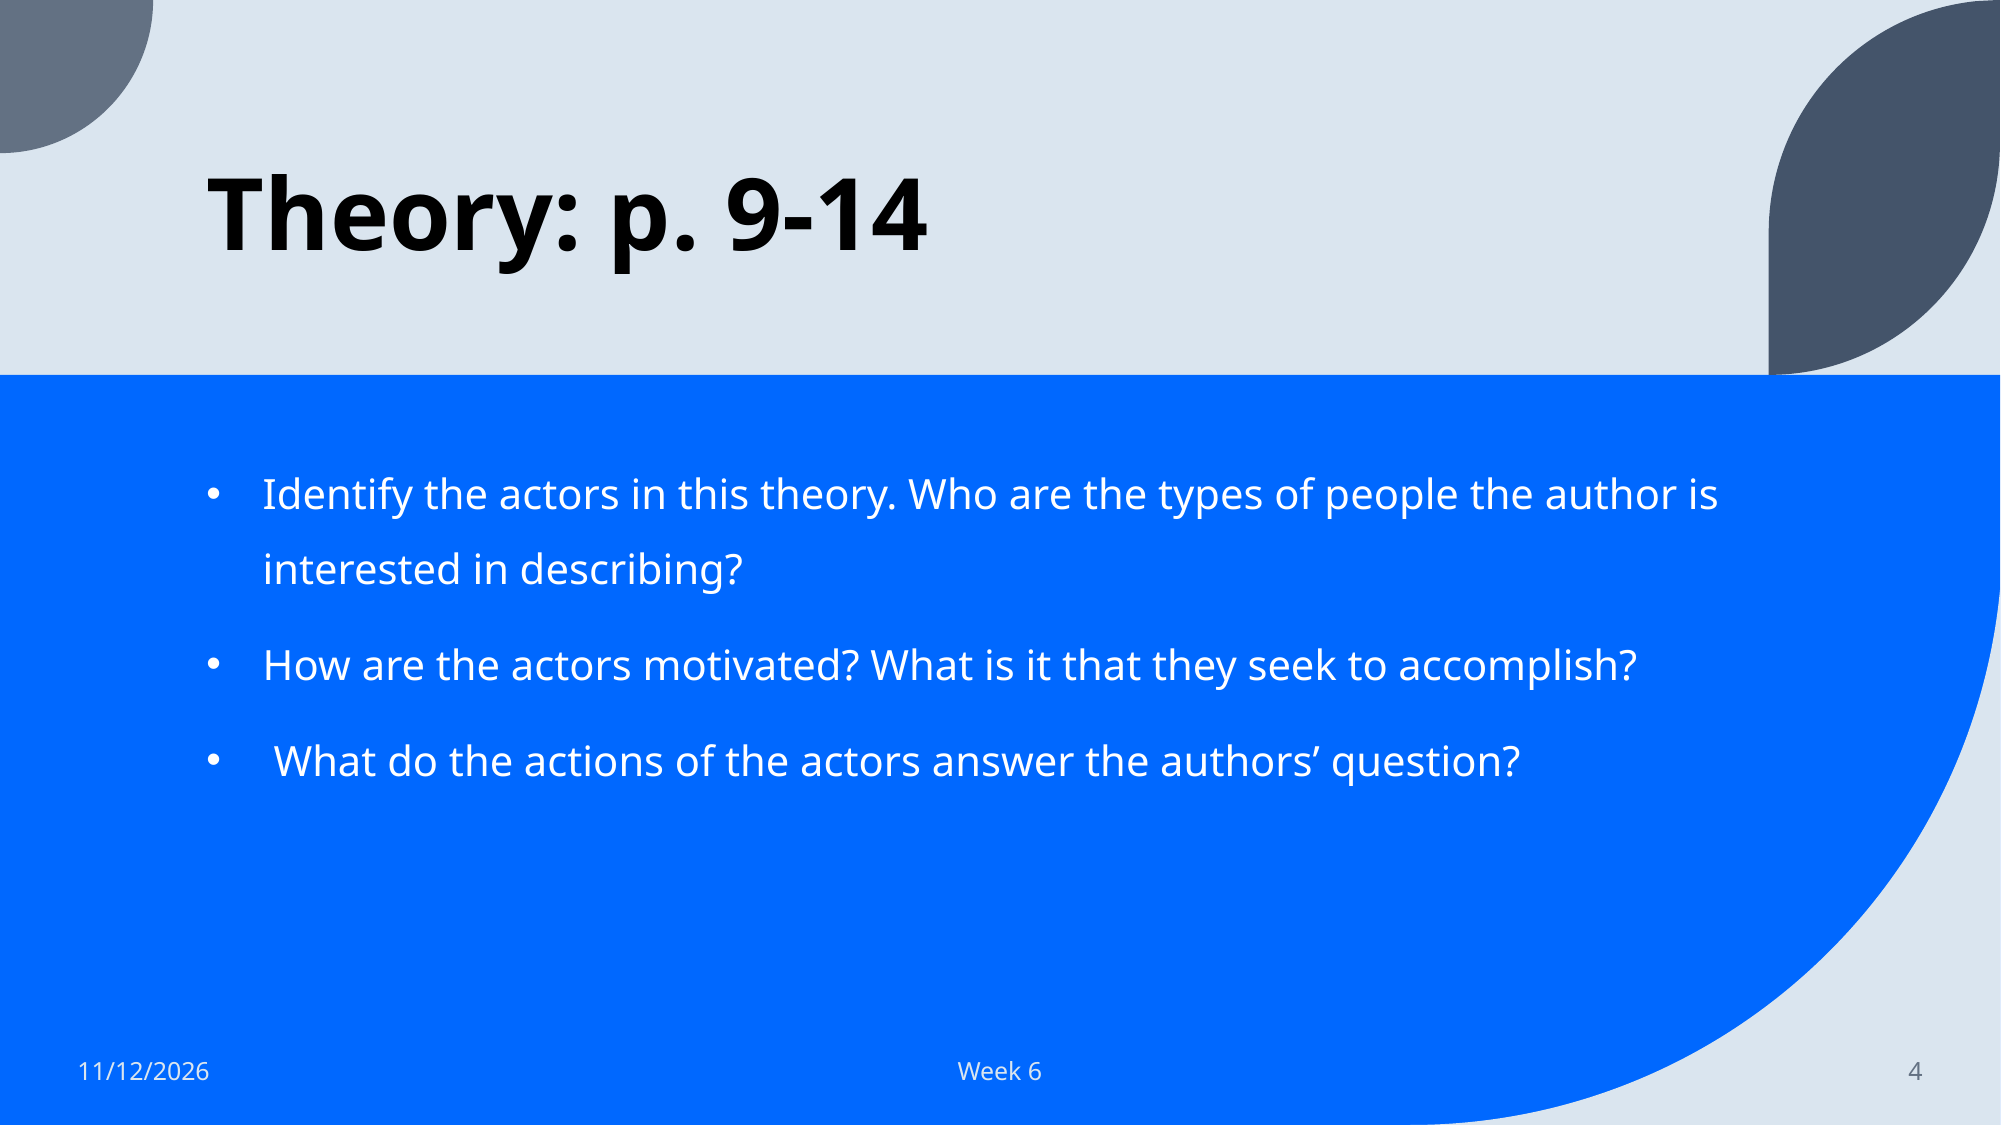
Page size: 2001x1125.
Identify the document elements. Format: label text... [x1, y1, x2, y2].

footer Week 6 [662, 1042, 1338, 1103]
title Theory: p. 9-14 [191, 62, 1796, 280]
list Identify the actors in this theory. Who are the types of people the author is interested in describing? How are the actors motivated? What is it that they seek to accomplish? What do the actions of the actors answer the authors’ question? [191, 435, 1796, 999]
slide_number 4 [1674, 1042, 1938, 1103]
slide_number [62, 1042, 513, 1103]
